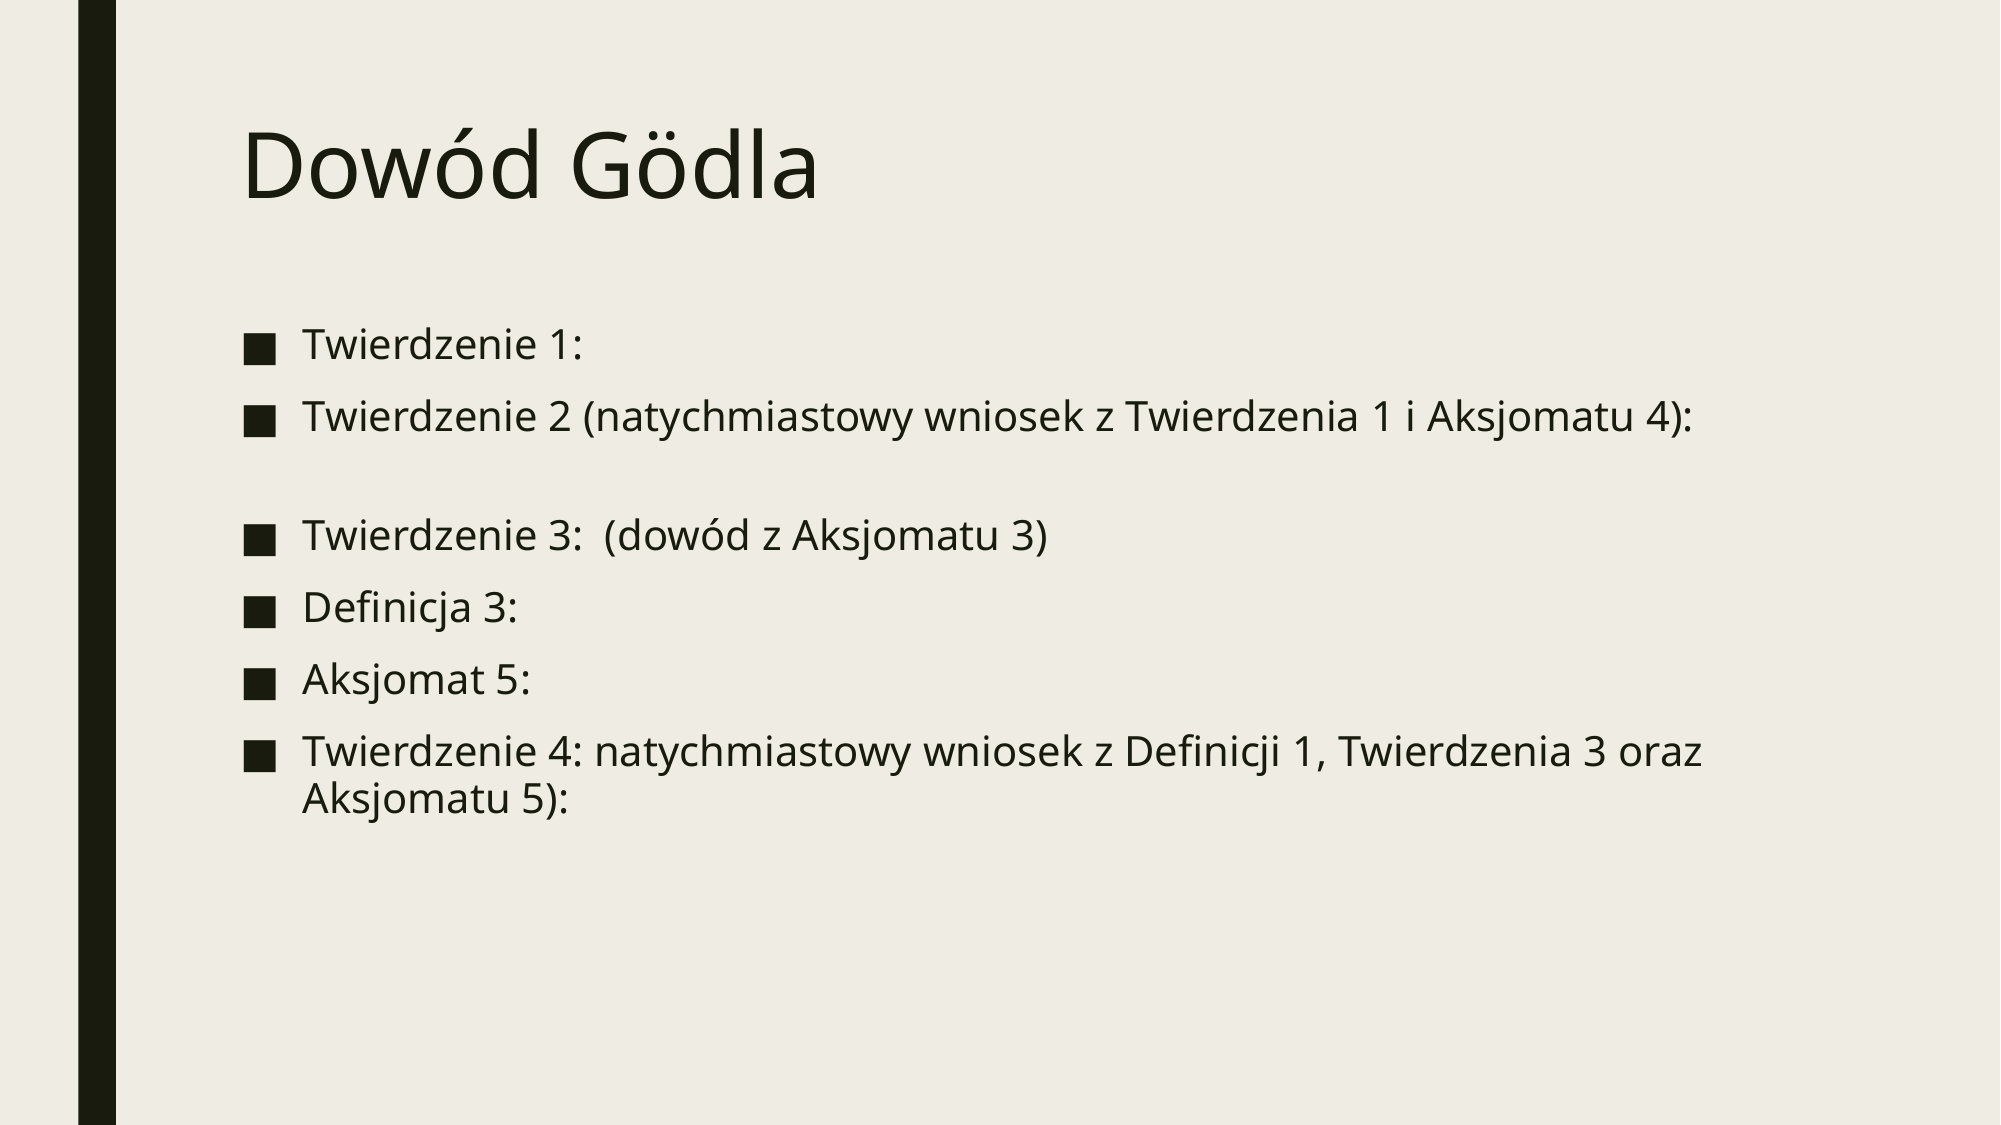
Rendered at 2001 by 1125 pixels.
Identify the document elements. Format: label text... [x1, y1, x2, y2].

title Dowód Gödla [225, 112, 1800, 357]
